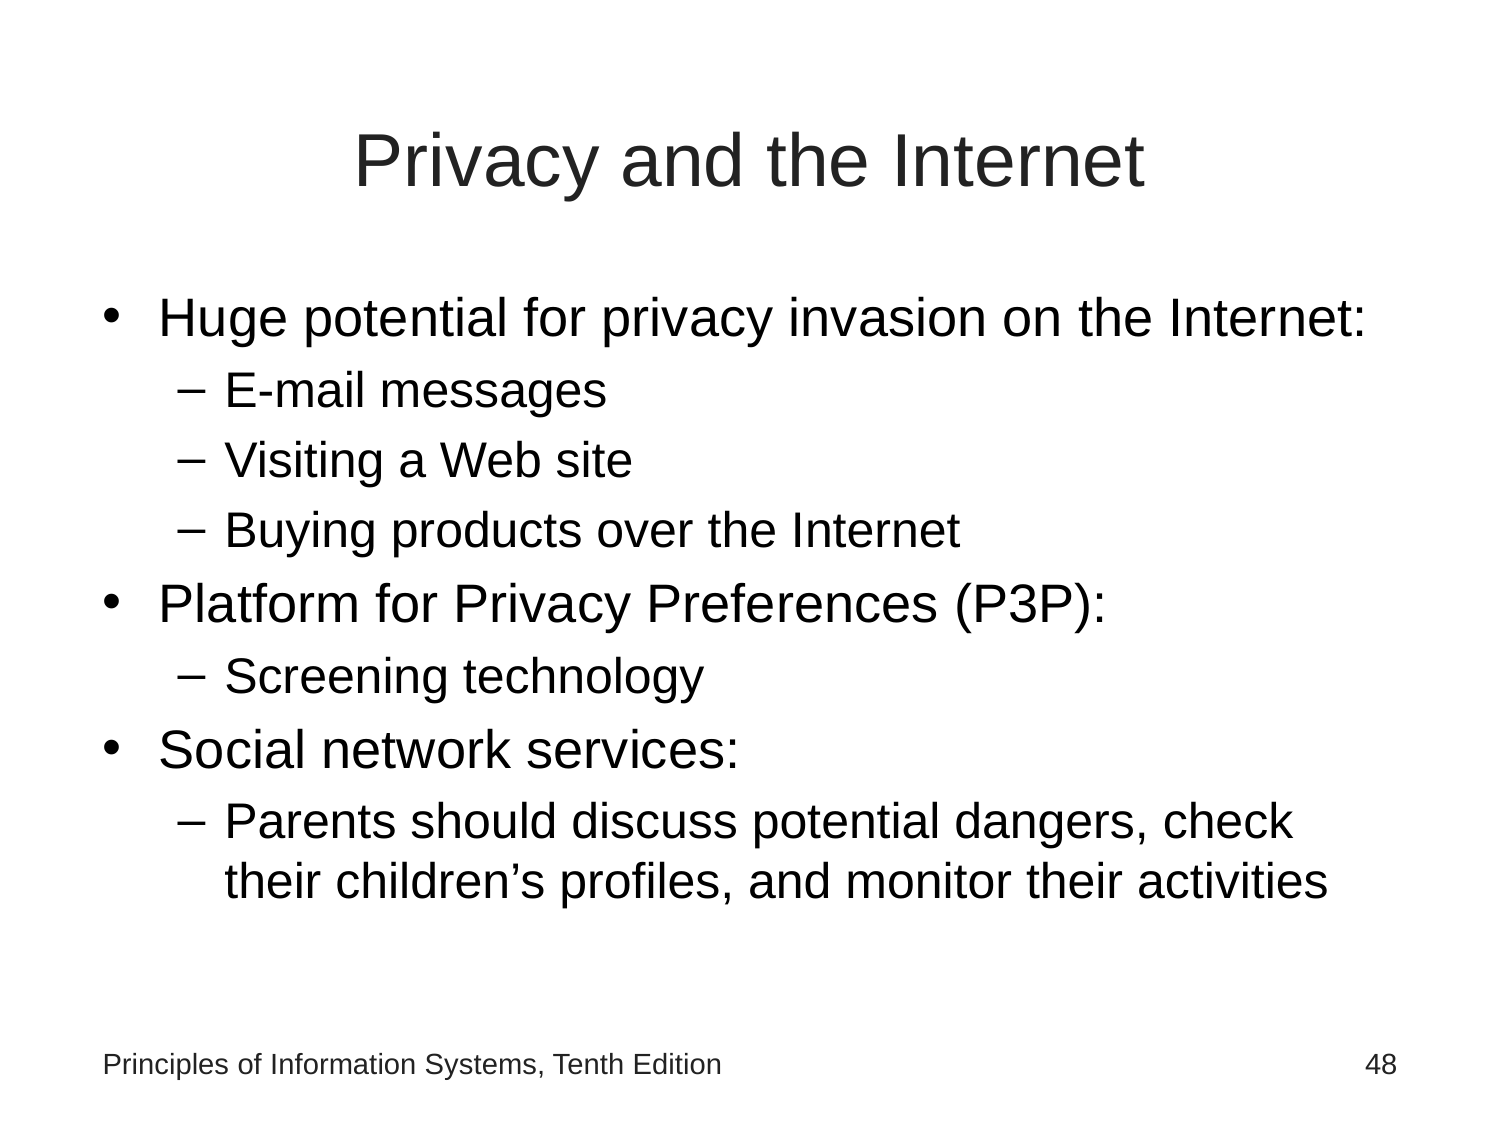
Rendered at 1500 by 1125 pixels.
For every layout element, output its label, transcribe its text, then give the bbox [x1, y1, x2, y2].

list Huge potential for privacy invasion on the Internet: E-mail messages Visiting a Web site Buying products over the Internet Platform for Privacy Preferences (P3P): Screening technology Social network services: Parents should discuss potential dangers, check their children’s profiles, and monitor their activities [87, 275, 1413, 1025]
text_box ‹#› [1074, 1037, 1413, 1100]
text_box Principles of Information Systems, Tenth Edition [87, 1037, 1050, 1100]
title Privacy and the Internet [87, 62, 1413, 250]
